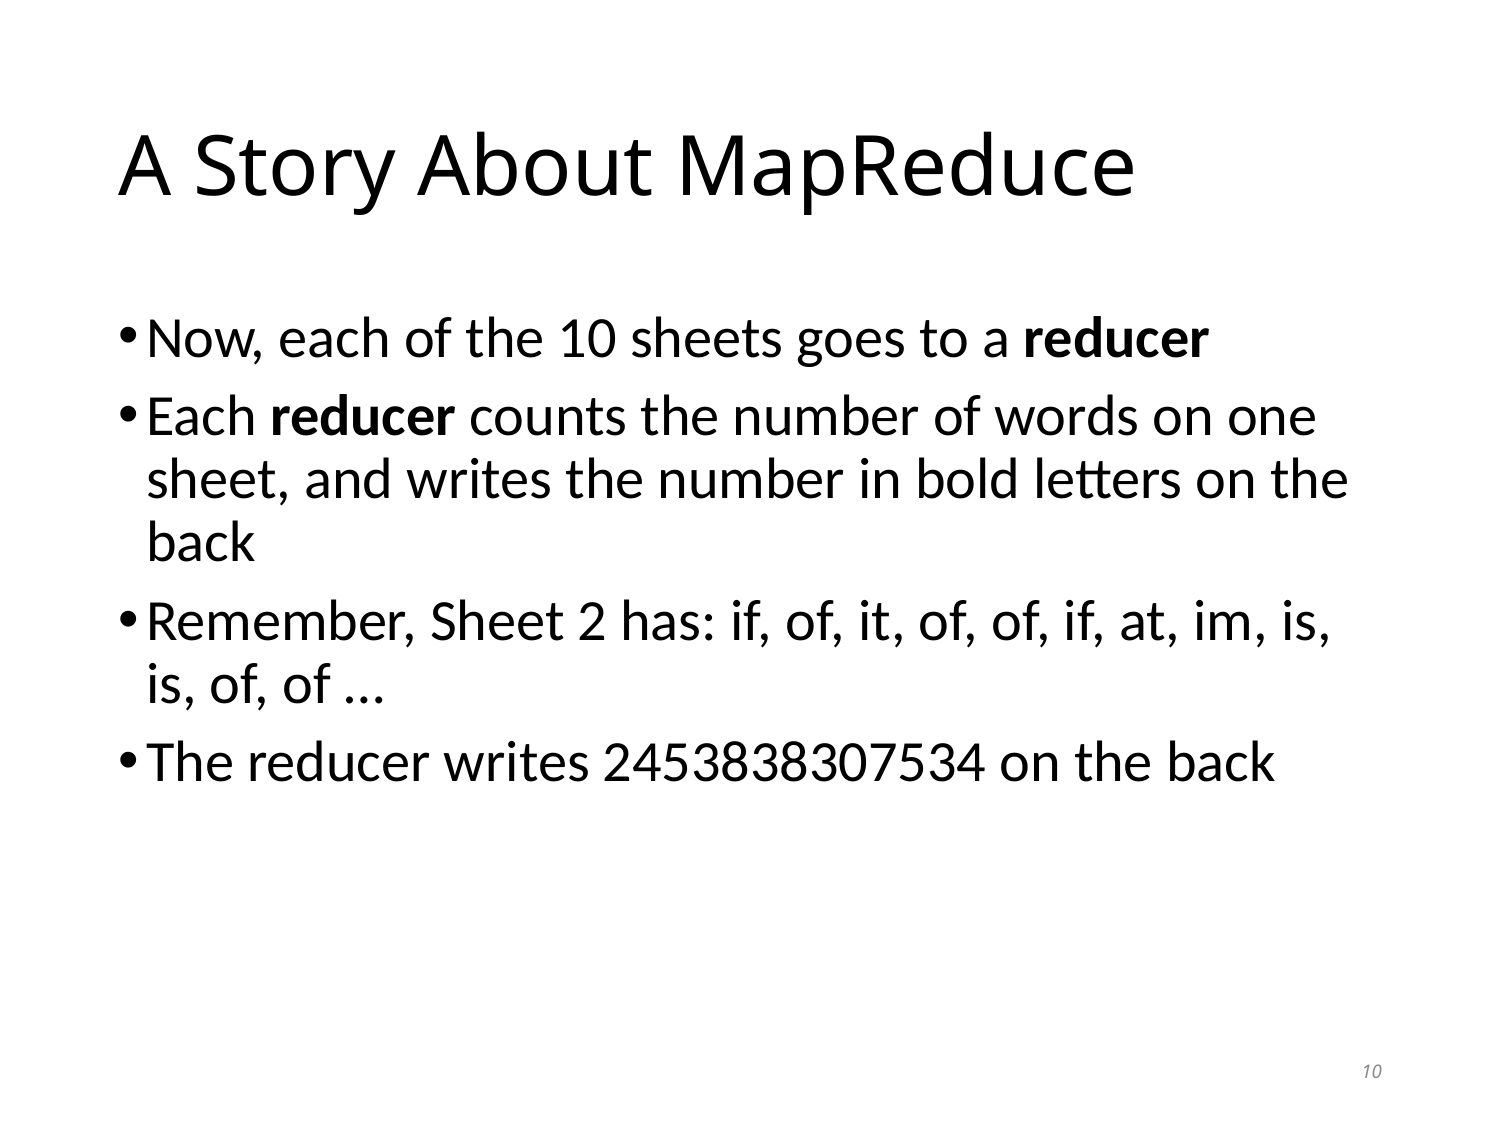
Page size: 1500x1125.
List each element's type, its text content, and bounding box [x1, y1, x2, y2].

list Now, each of the 10 sheets goes to a reducer Each reducer counts the number of words on one sheet, and writes the number in bold letters on the back Remember, Sheet 2 has: if, of, it, of, of, if, at, im, is, is, of, of … The reducer writes 2453838307534 on the back [103, 299, 1397, 1014]
slide_number 10 [1059, 1042, 1397, 1103]
title A Story About MapReduce [103, 59, 1397, 278]
